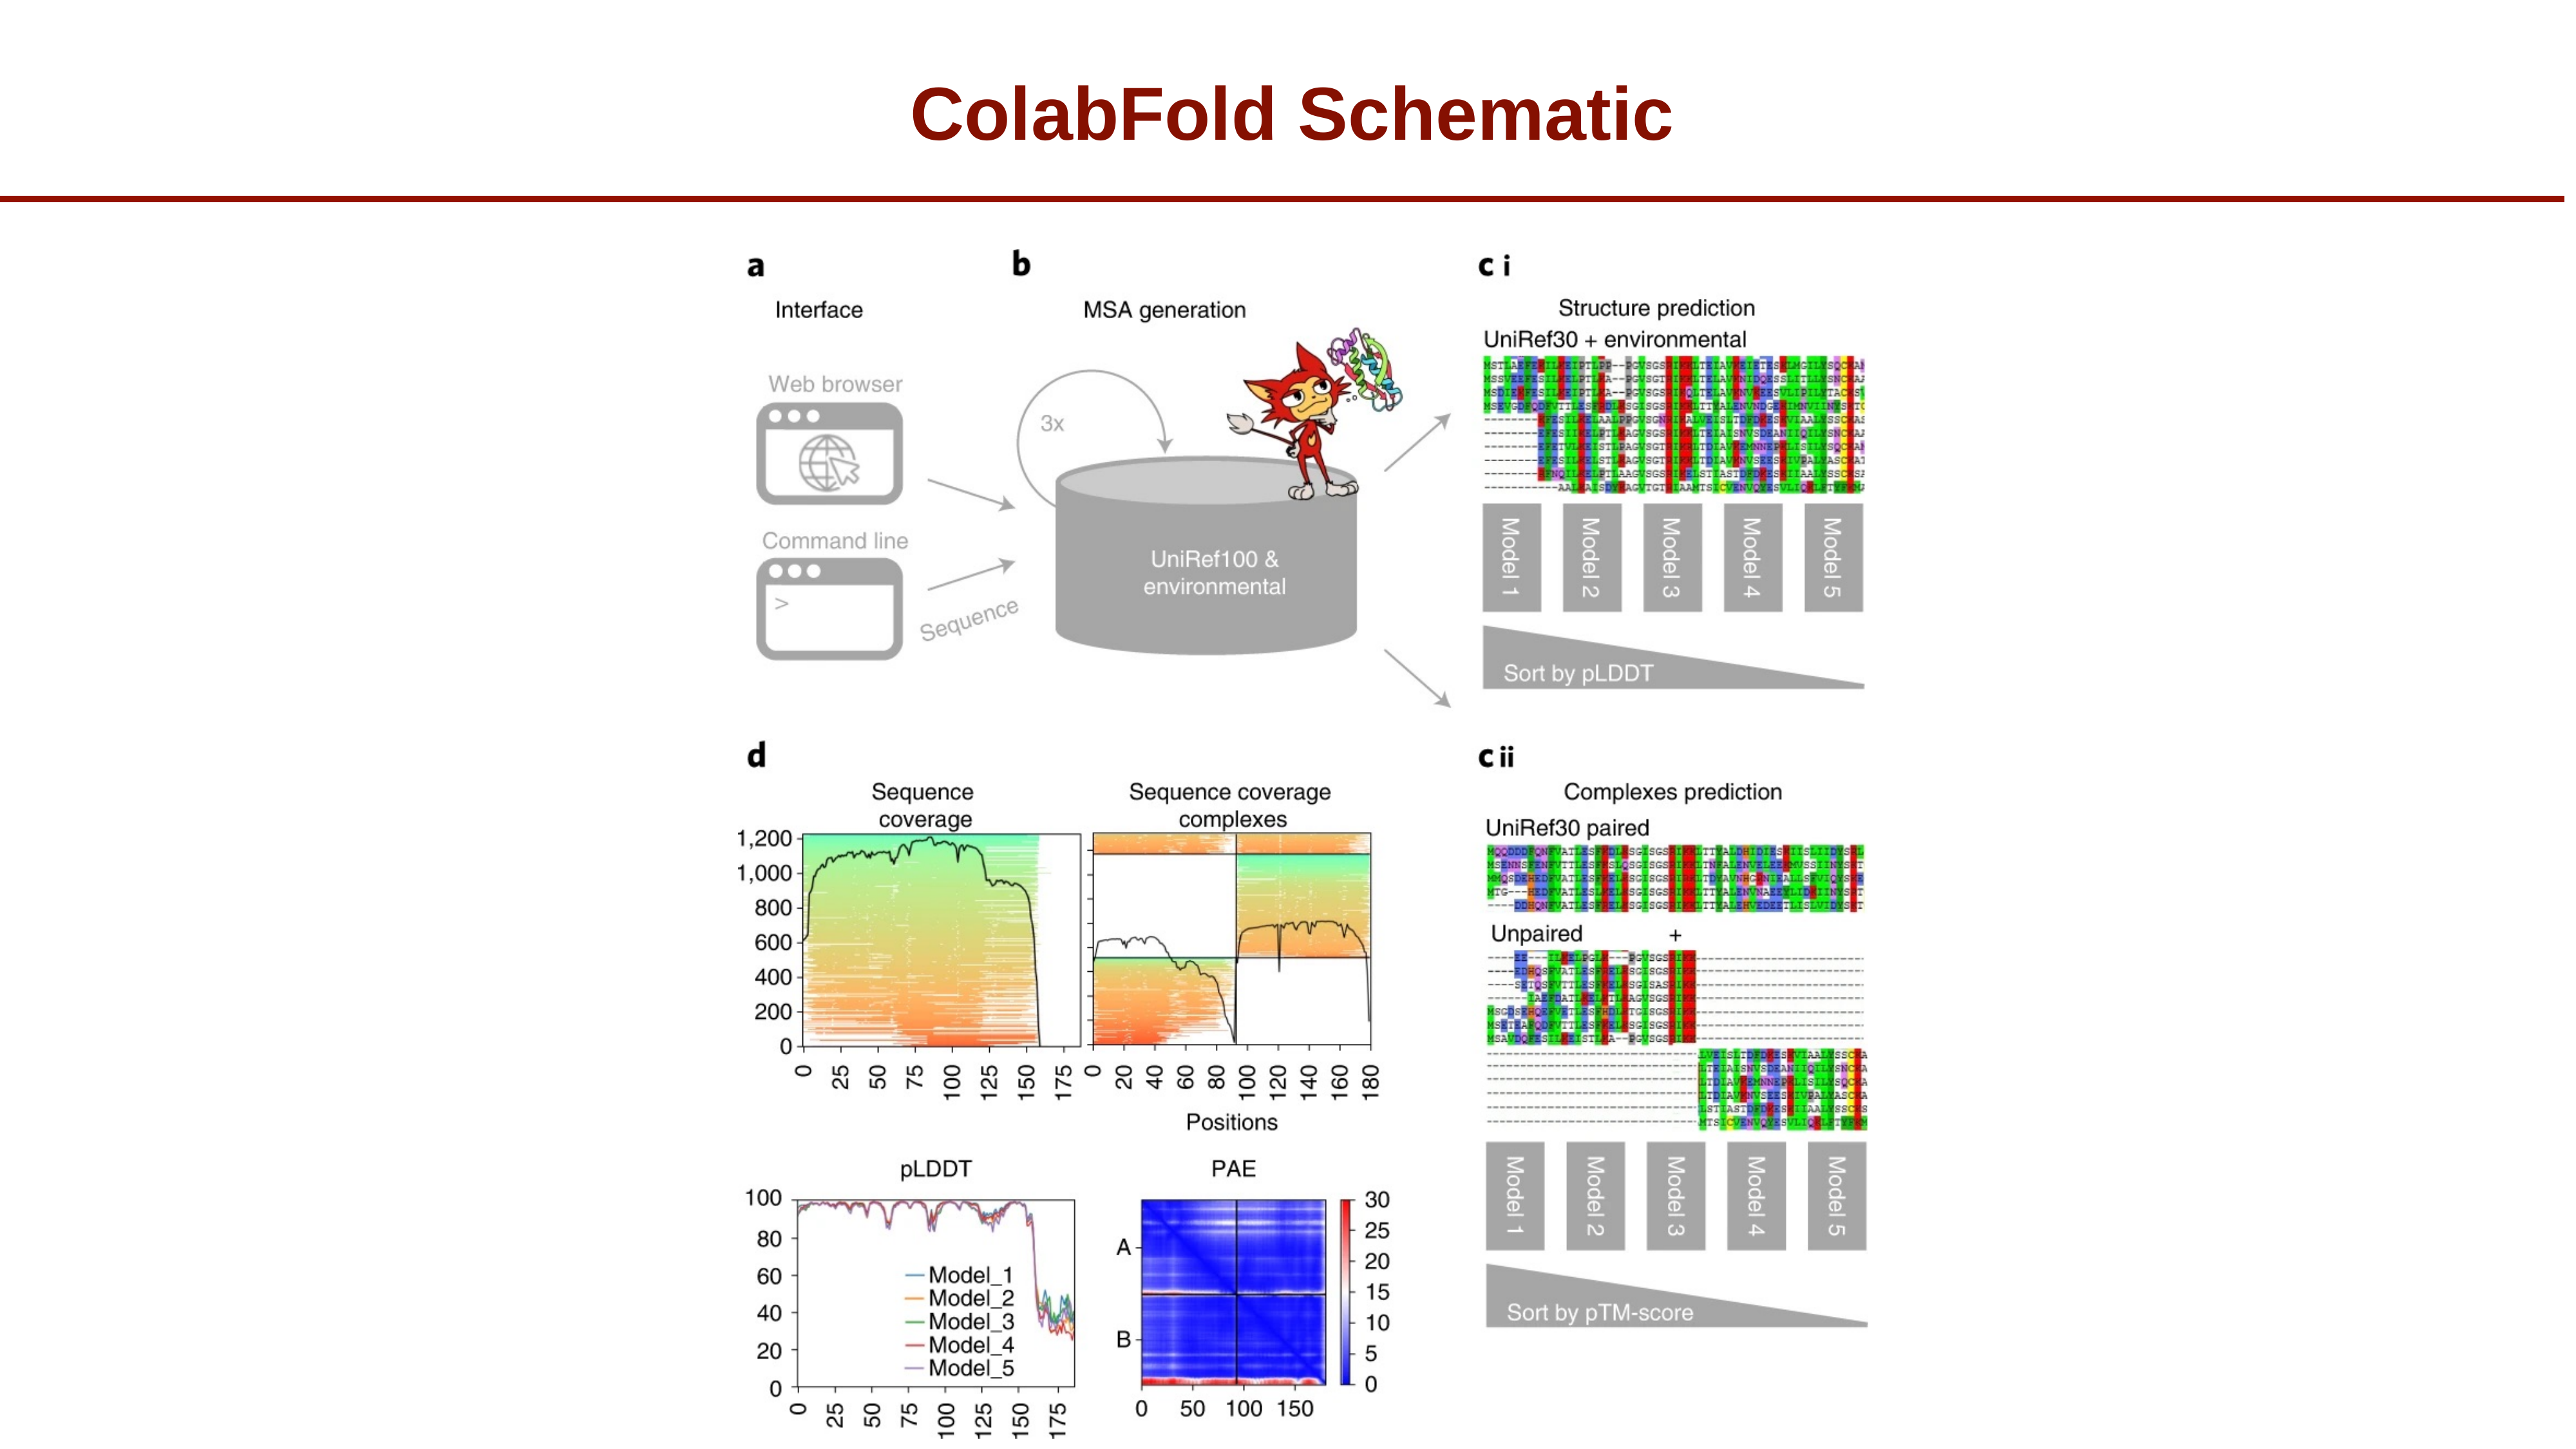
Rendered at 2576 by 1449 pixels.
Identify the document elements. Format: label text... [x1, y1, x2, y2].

picture [737, 249, 1869, 1439]
title ColabFold Schematic [478, 41, 2128, 180]
